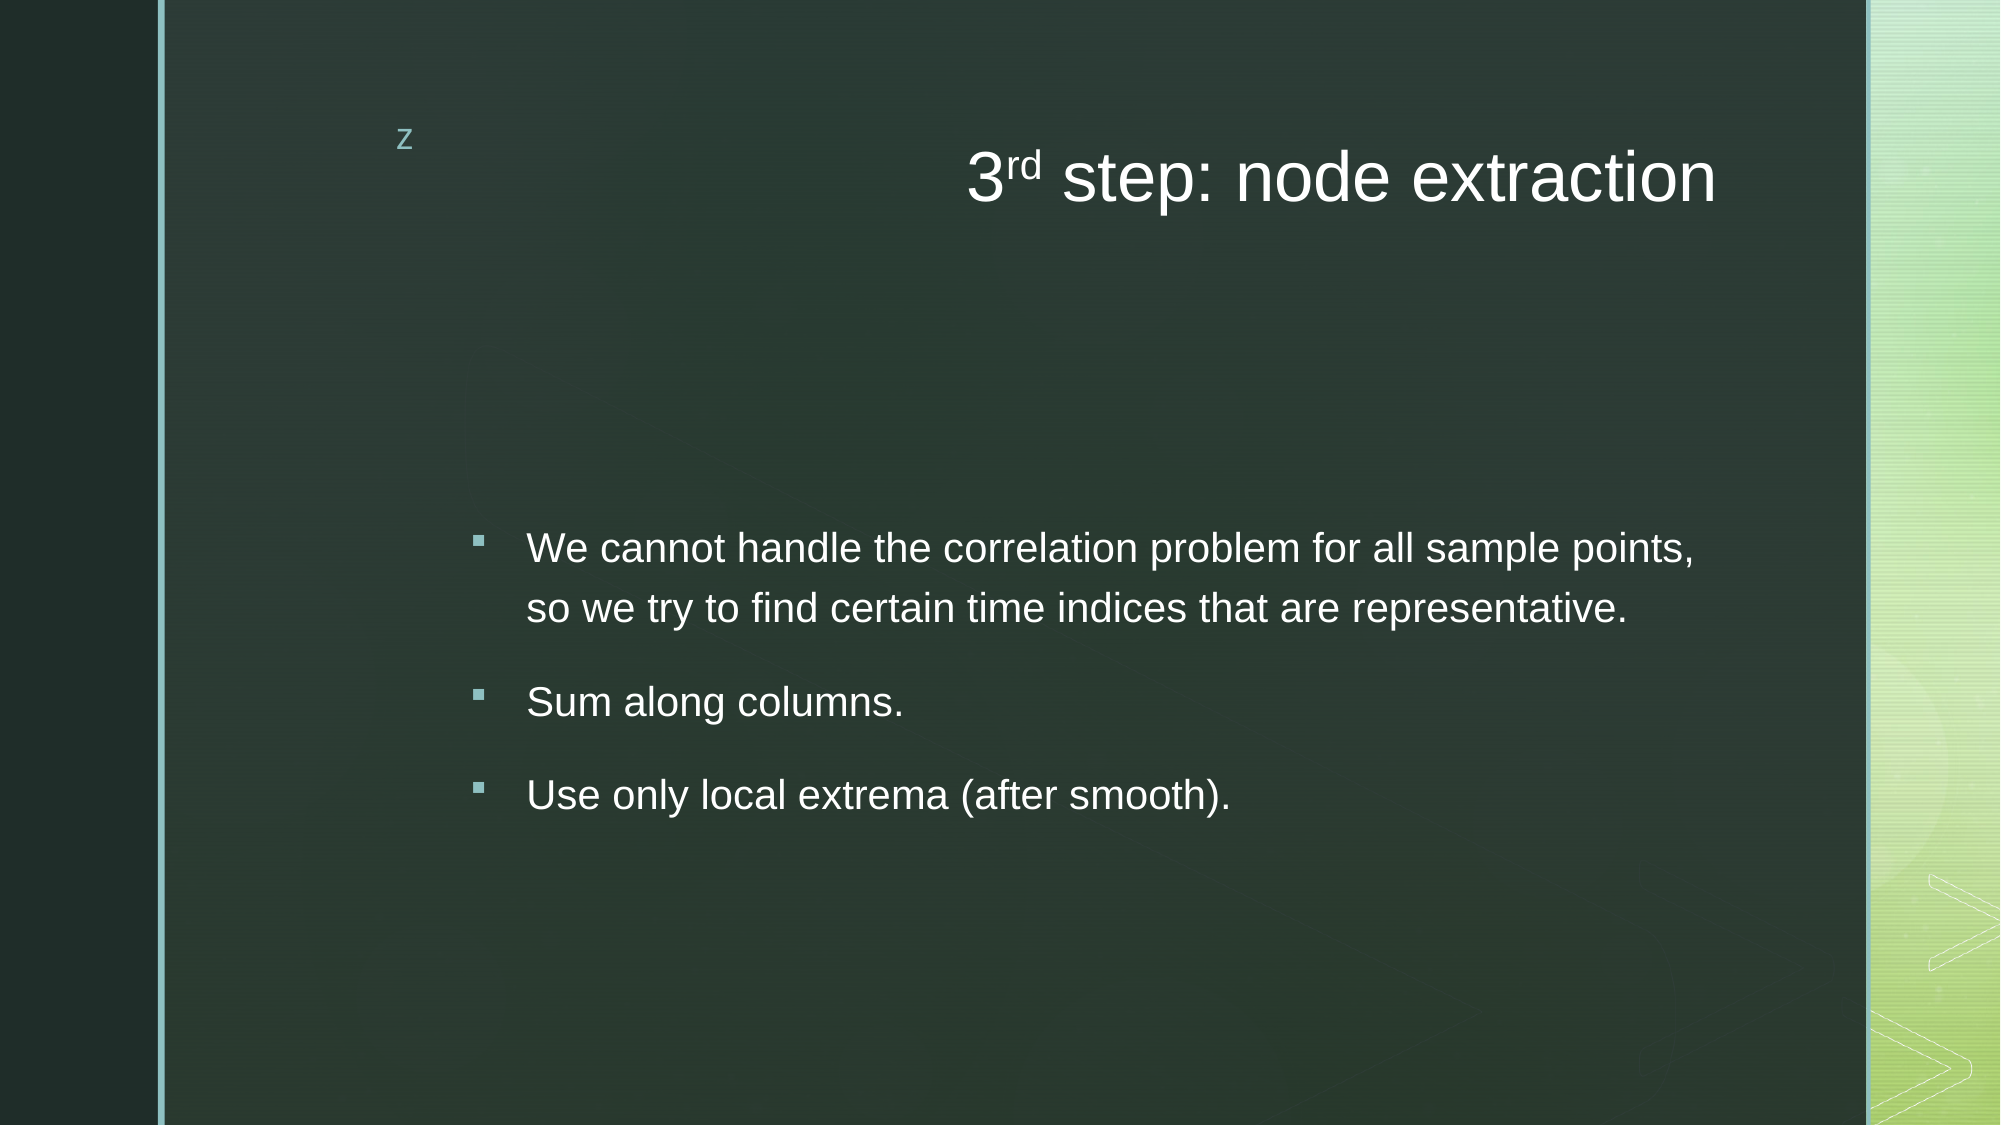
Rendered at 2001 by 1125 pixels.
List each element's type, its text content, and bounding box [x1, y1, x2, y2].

title 3rd step: node extraction [428, 132, 1734, 310]
list We cannot handle the correlation problem for all sample points, so we try to find certain time indices that are representative. Sum along columns. Use only local extrema (after smooth). [454, 336, 1734, 993]
picture [1871, 0, 2001, 1125]
